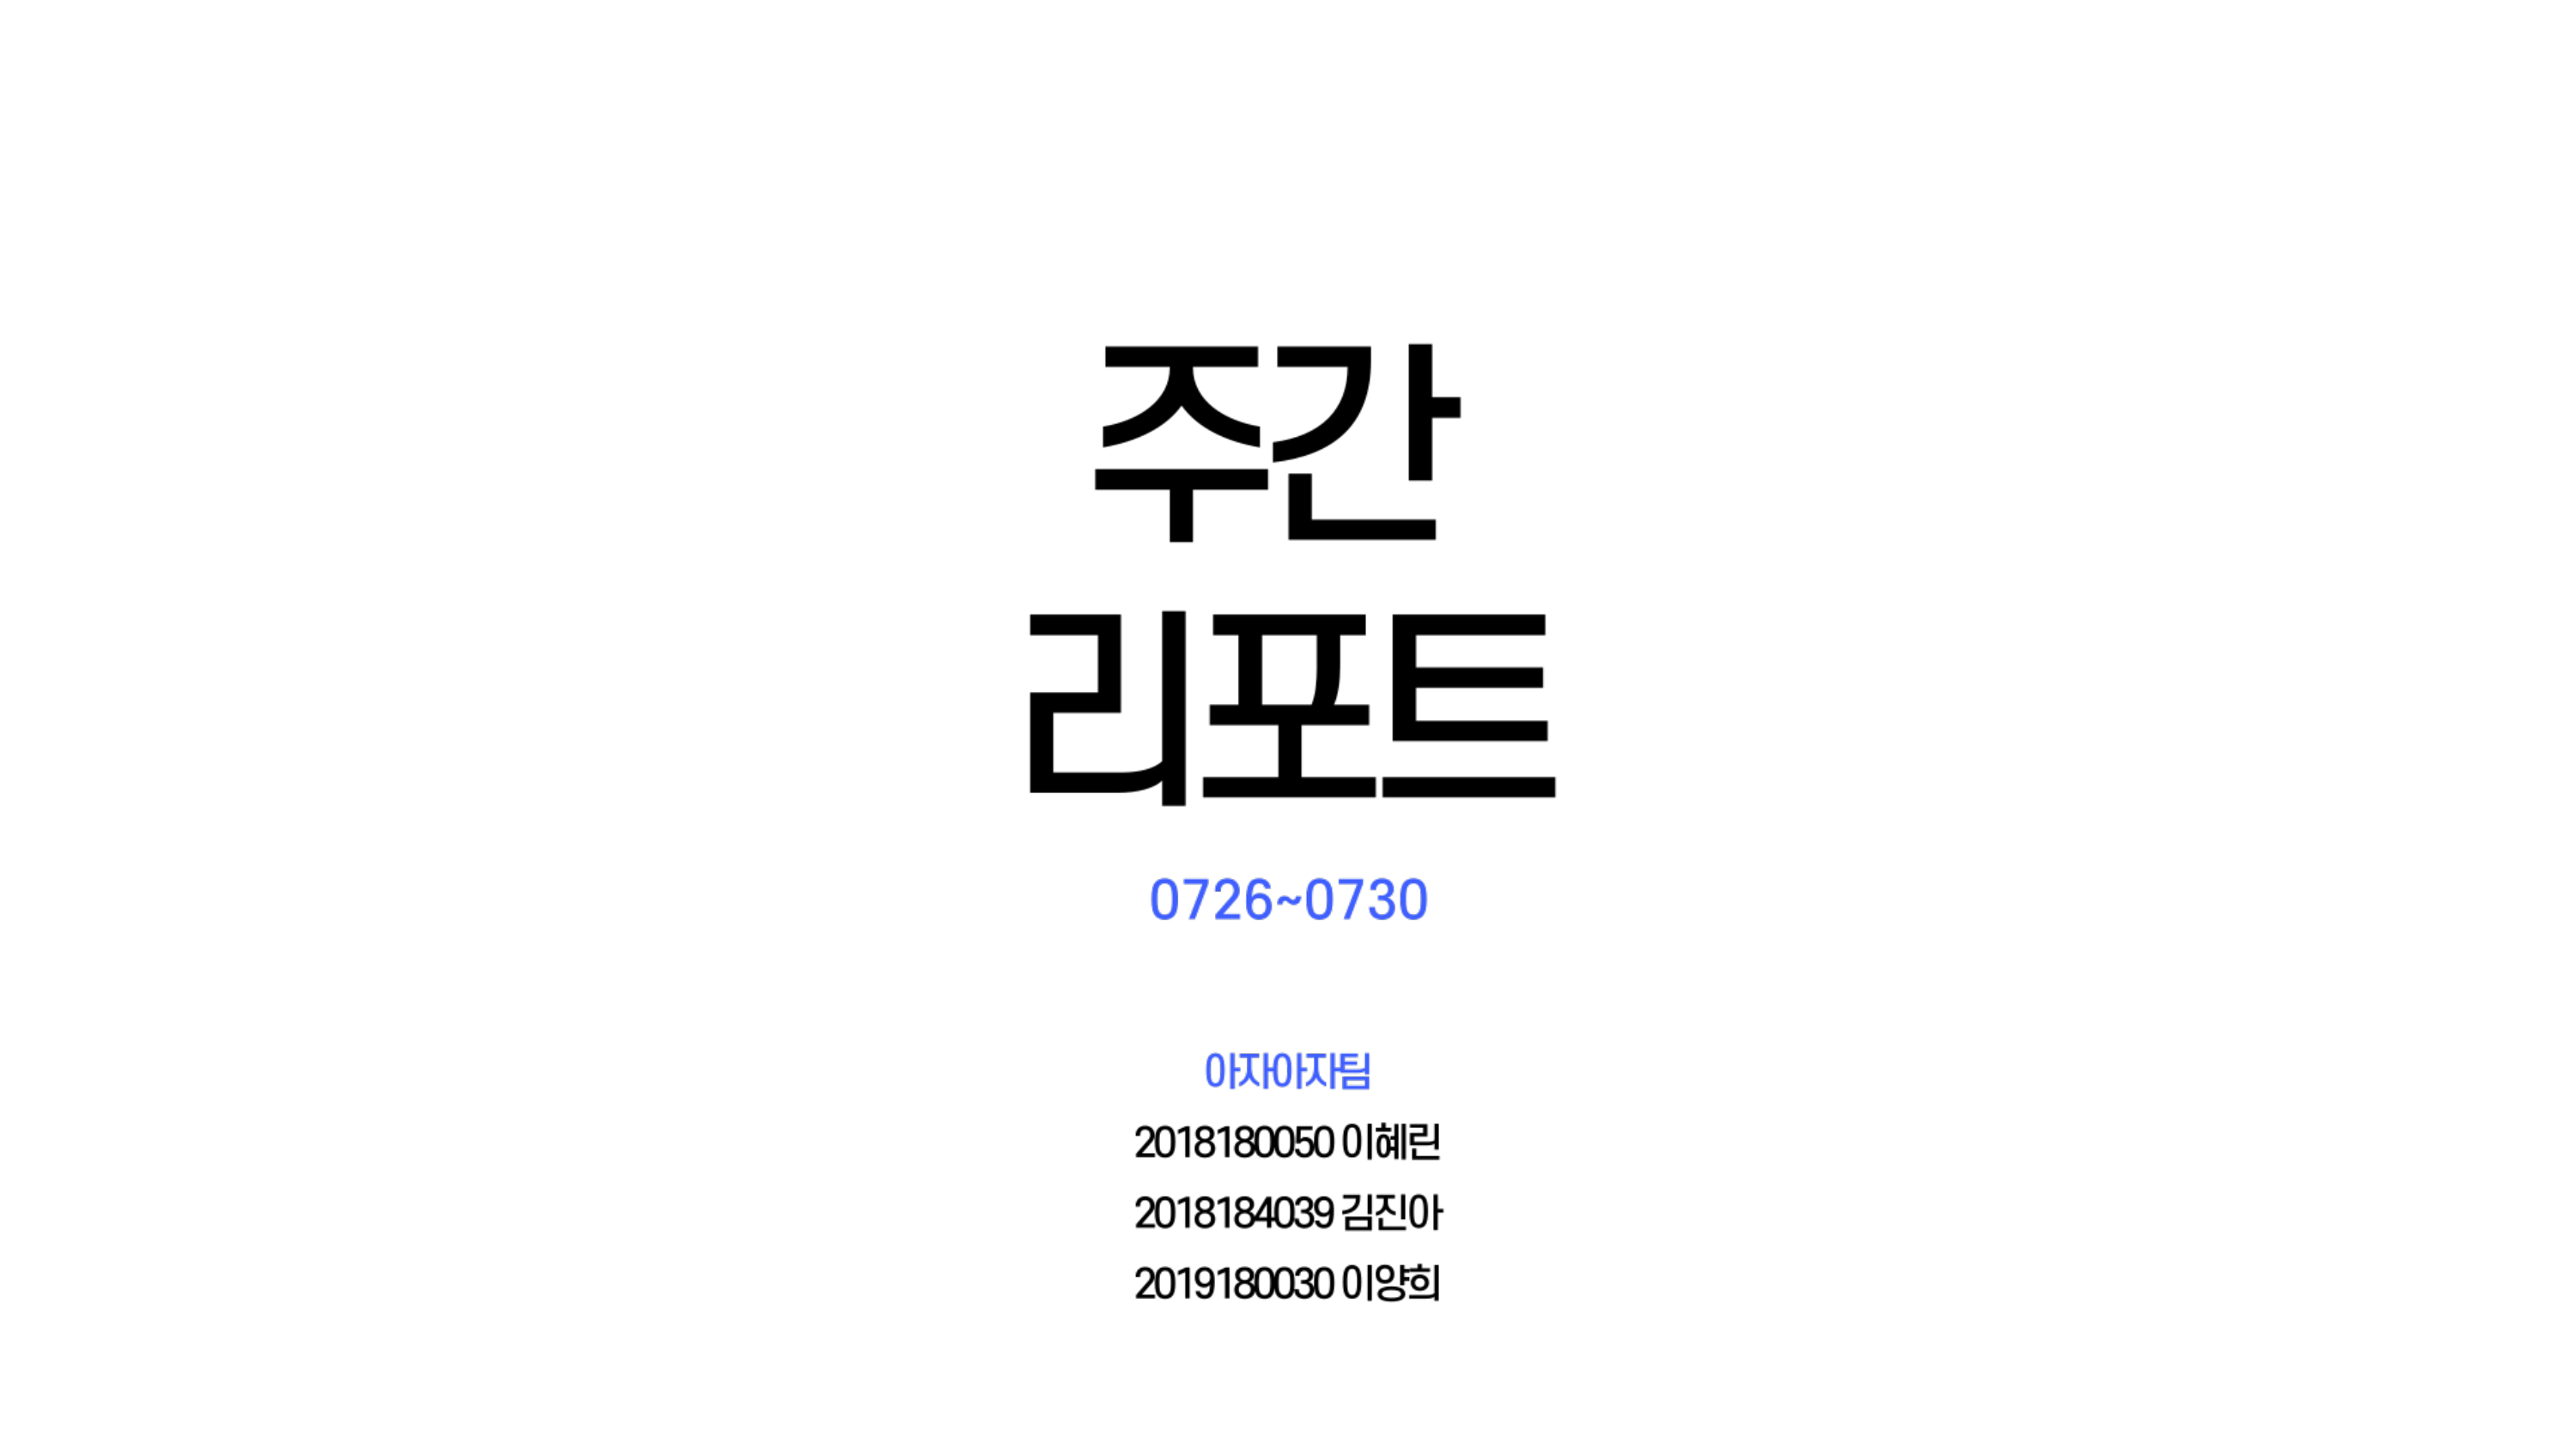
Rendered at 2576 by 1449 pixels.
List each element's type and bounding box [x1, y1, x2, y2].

picture [488, 258, 1669, 1337]
